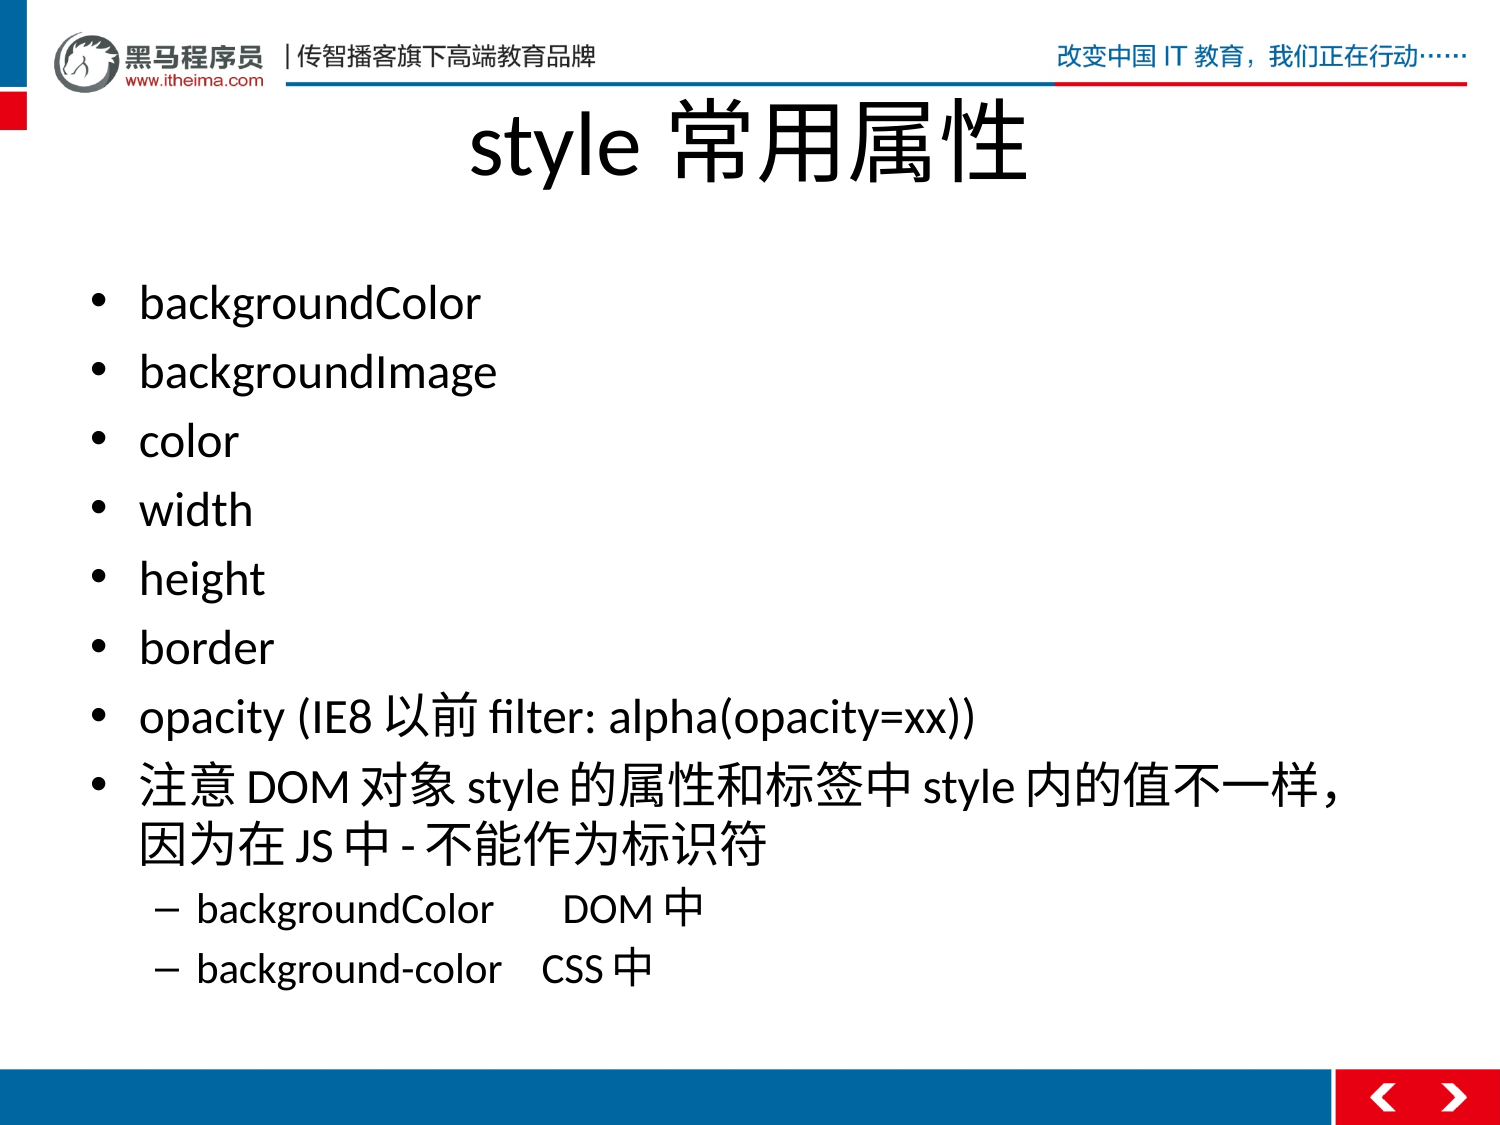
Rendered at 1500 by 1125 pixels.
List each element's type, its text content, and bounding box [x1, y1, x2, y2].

picture [0, 0, 1500, 1125]
list backgroundColor backgroundImage color width height border opacity (IE8以前filter: alpha(opacity=xx)) 注意DOM对象style的属性和标签中style内的值不一样，因为在JS中-不能作为标识符 backgroundColor DOM中 background-color CSS中 [75, 262, 1425, 1005]
title style常用属性 [75, 45, 1425, 233]
